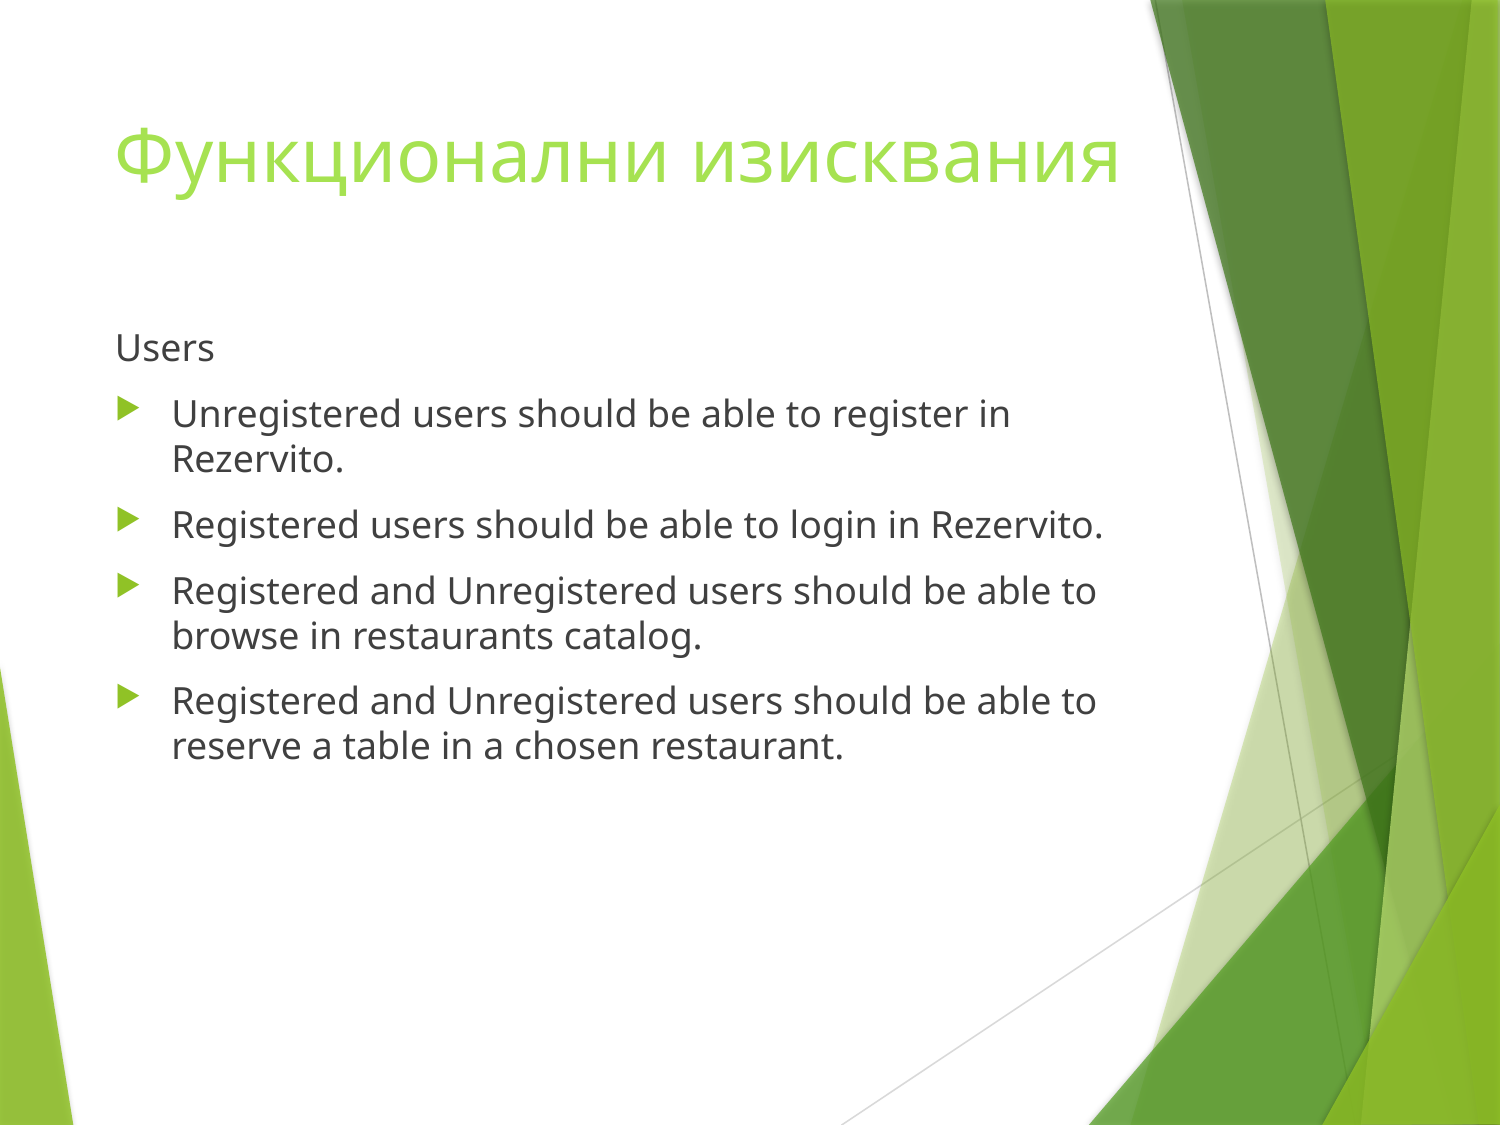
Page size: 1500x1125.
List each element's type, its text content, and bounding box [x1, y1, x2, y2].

list Users Unregistered users should be able to register in Rezervito. Registered users should be able to login in Rezervito. Registered and Unregistered users should be able to browse in restaurants catalog. Registered and Unregistered users should be able to reserve a table in a chosen restaurant. [99, 316, 1142, 1000]
title Функционални изисквания [99, 99, 1142, 316]
